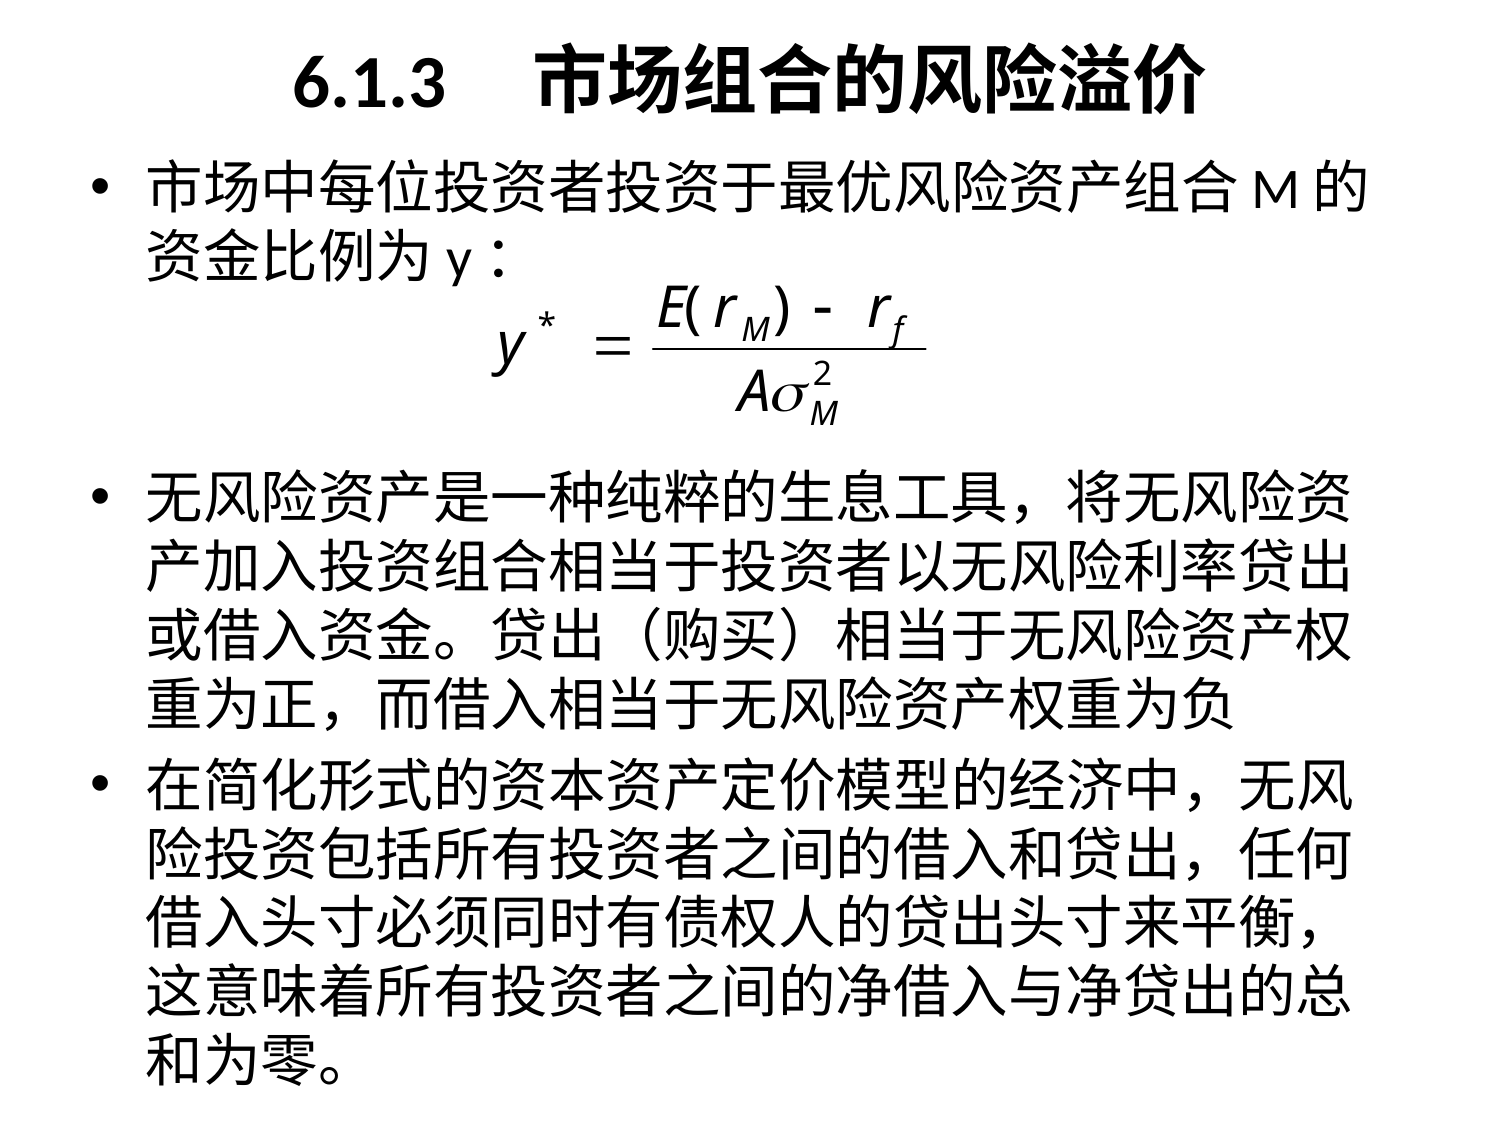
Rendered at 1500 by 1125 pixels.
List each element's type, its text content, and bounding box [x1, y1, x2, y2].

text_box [489, 266, 940, 437]
list 市场中每位投资者投资于最优风险资产组合M的资金比例为y： 无风险资产是一种纯粹的生息工具，将无风险资产加入投资组合相当于投资者以无风险利率贷出或借入资金。贷出（购买）相当于无风险资产权重为正，而借入相当于无风险资产权重为负 在简化形式的资本资产定价模型的经济中，无风险投资包括所有投资者之间的借入和贷出，任何借入头寸必须同时有债权人的贷出头寸来平衡，这意味着所有投资者之间的净借入与净贷出的总和为零。 [75, 143, 1425, 1106]
title 6.1.3 市场组合的风险溢价 [75, 0, 1425, 143]
